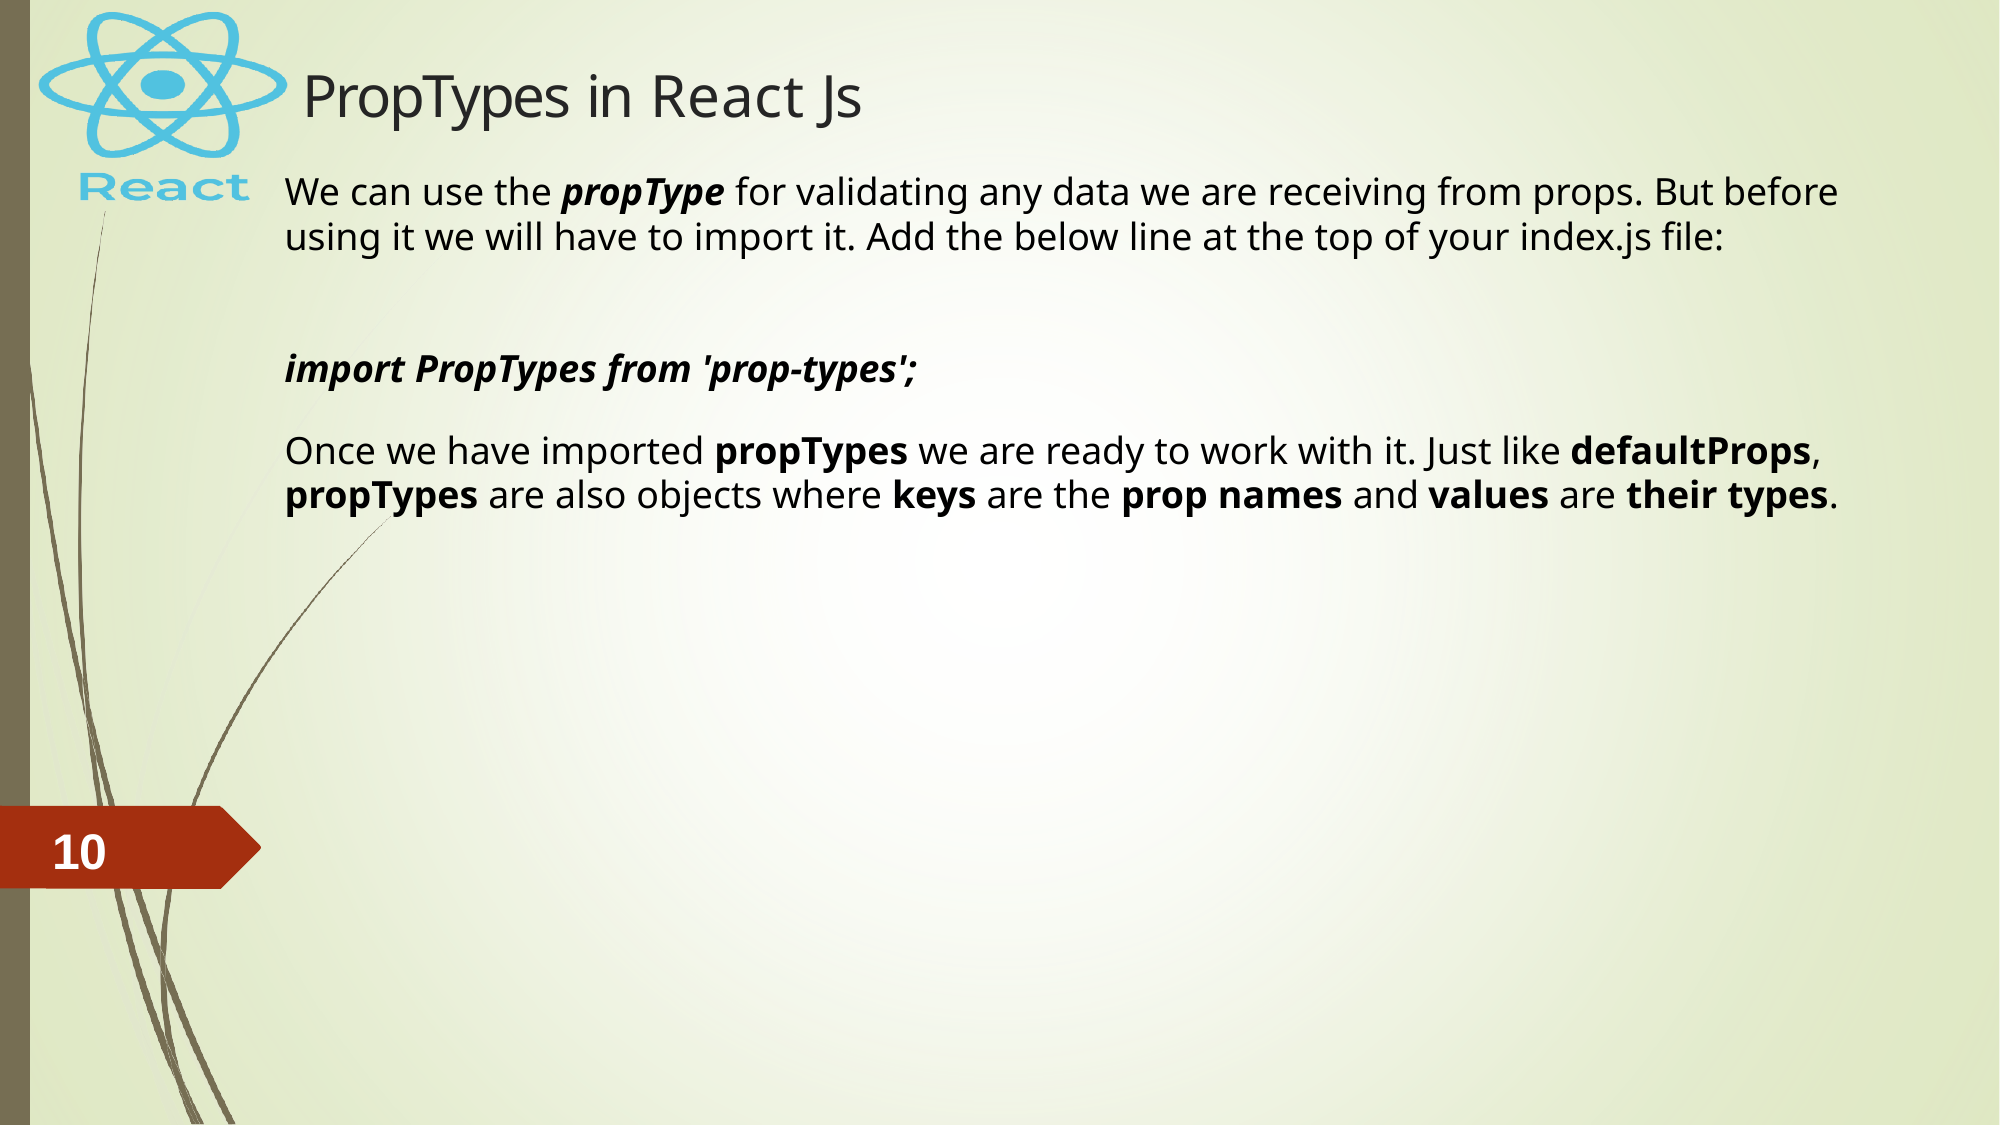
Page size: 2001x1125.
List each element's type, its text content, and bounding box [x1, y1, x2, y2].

text_box We can use the propType for validating any data we are receiving from props. But before using it we will have to import it. Add the below line at the top of your index.js file: import PropTypes from 'prop-types'; Once we have imported propTypes we are ready to work with it. Just like defaultProps, propTypes are also objects where keys are the prop names and values are their types. [282, 167, 1916, 518]
title PropTypes in React Js [330, 56, 909, 167]
picture [0, 0, 2000, 1125]
text_box 10 [50, 817, 111, 880]
